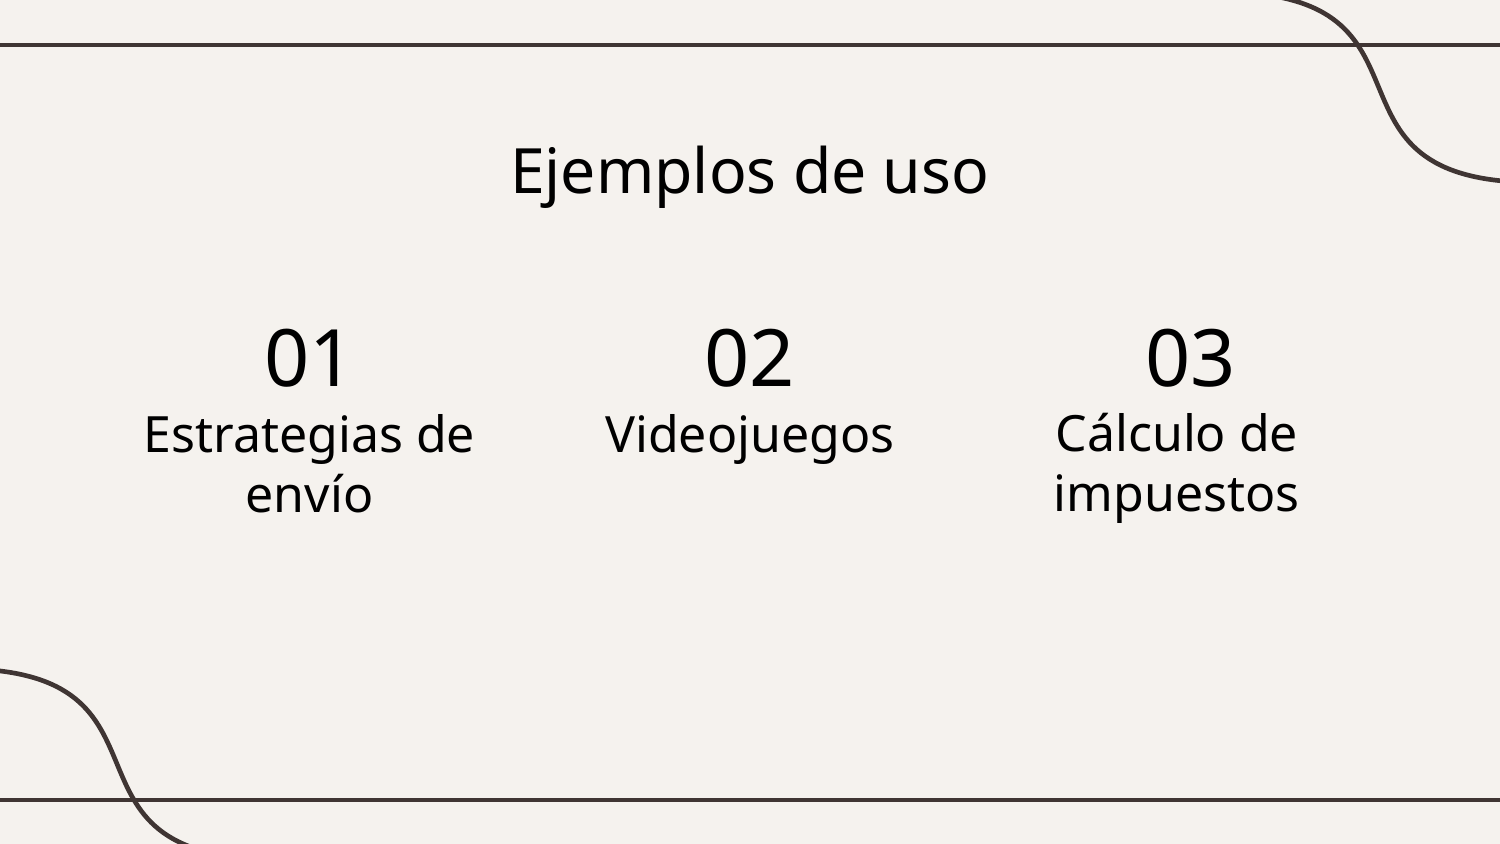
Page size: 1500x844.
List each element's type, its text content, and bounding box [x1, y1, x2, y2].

title 02 [683, 292, 817, 387]
title 01 [243, 292, 377, 387]
title Videojuegos [558, 387, 942, 545]
title Estrategias de envío [118, 387, 502, 662]
title Cálculo de impuestos [985, 386, 1369, 634]
title 03 [1123, 292, 1257, 387]
title Ejemplos de uso [382, 116, 1118, 211]
